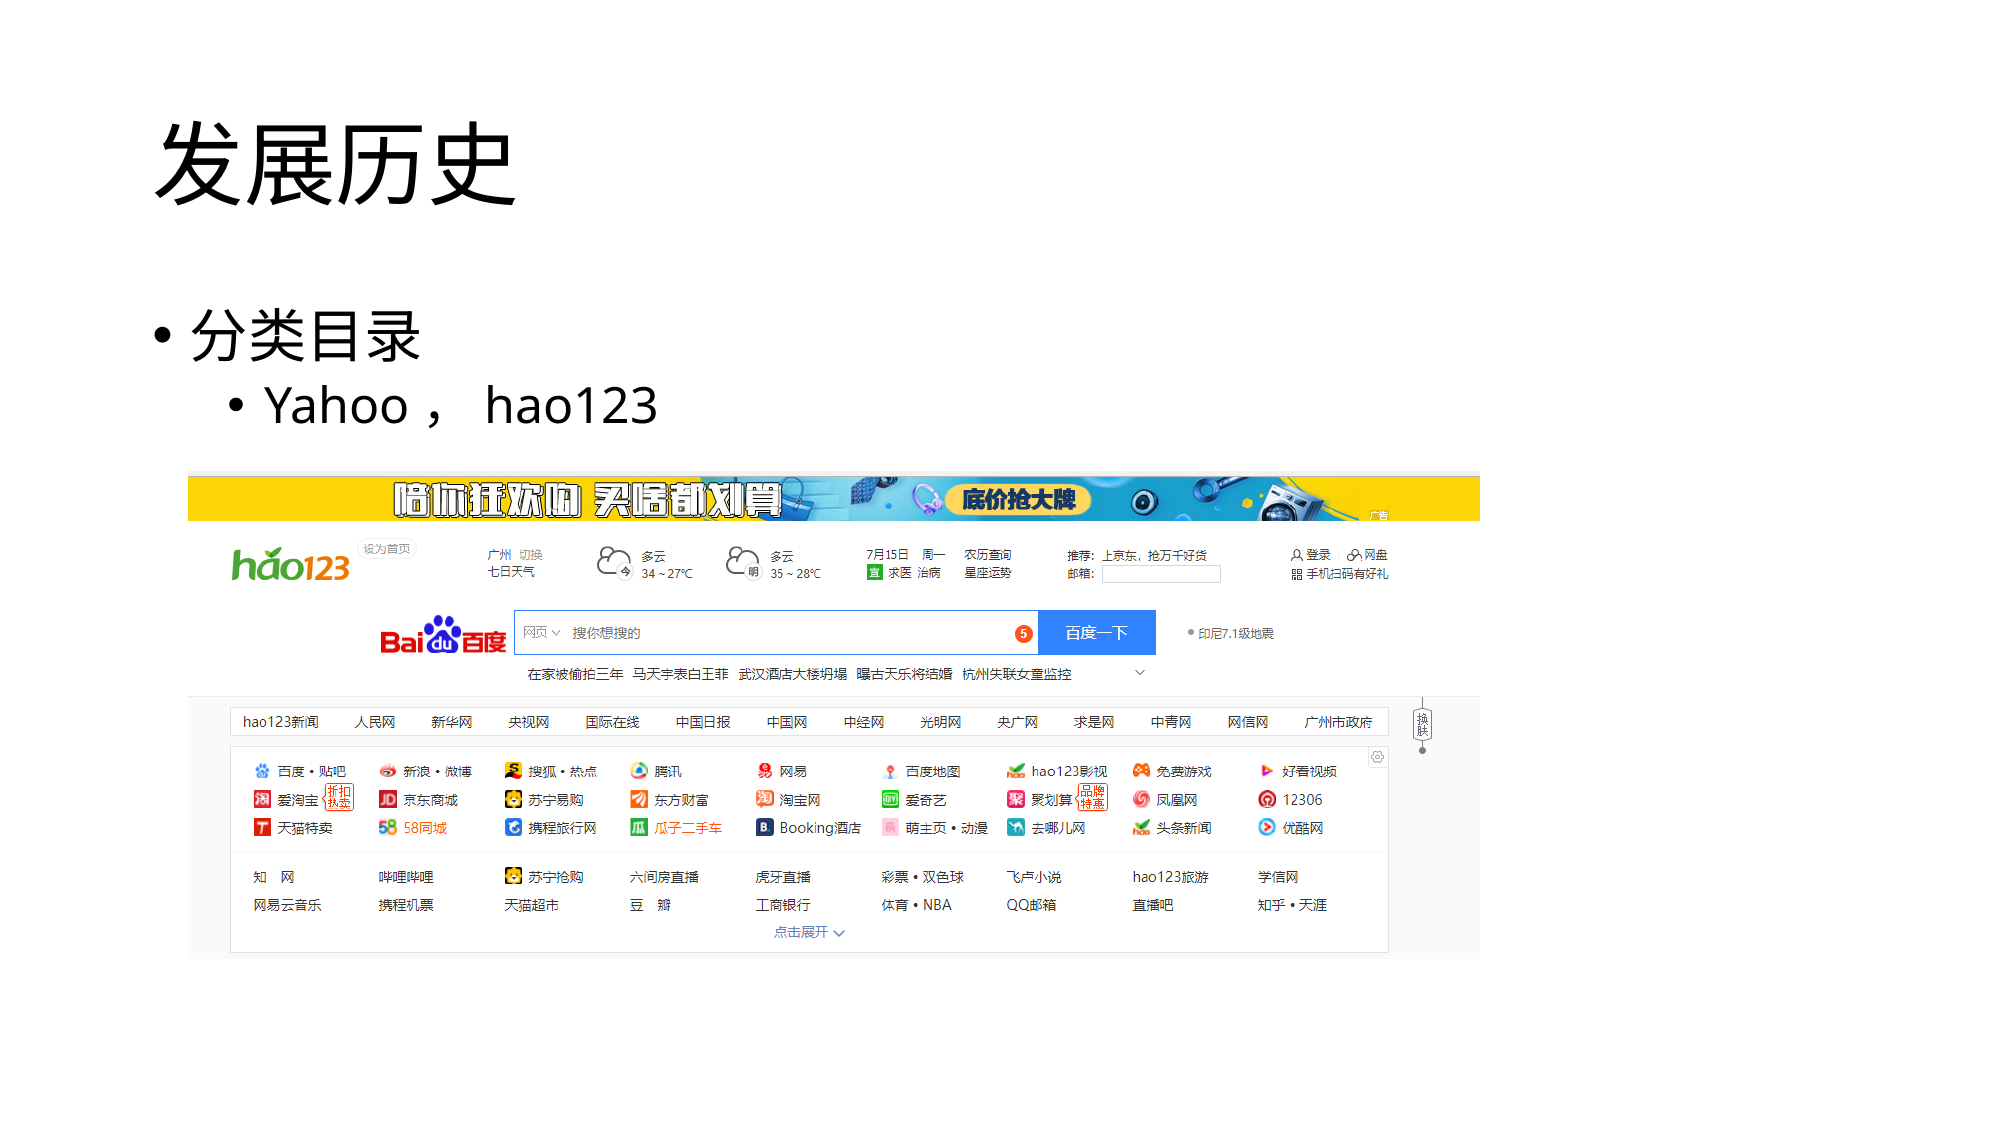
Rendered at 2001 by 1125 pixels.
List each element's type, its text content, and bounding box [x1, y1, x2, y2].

title 发展历史 [137, 59, 1863, 278]
list 分类目录 Yahoo，hao123 [137, 299, 1863, 1014]
picture [188, 471, 1480, 959]
